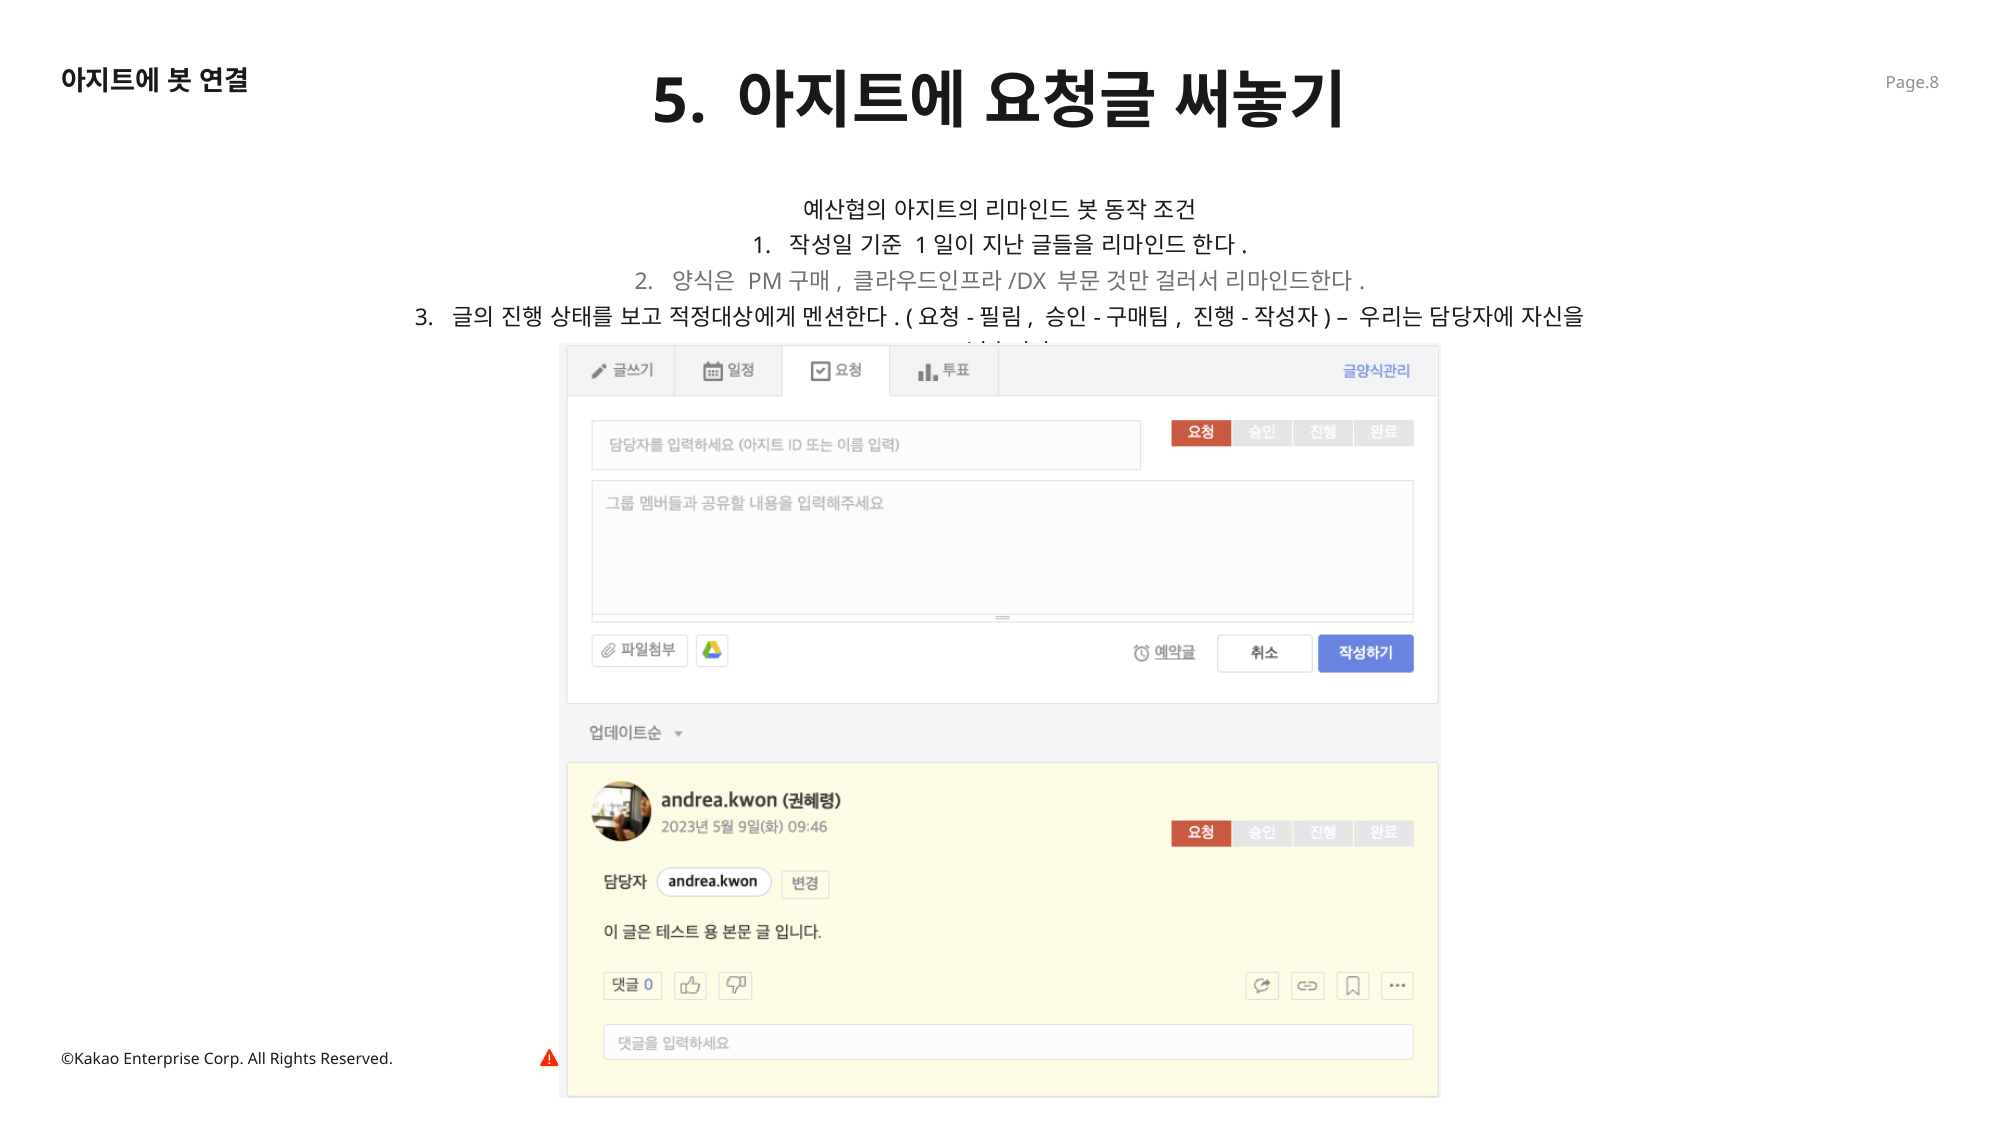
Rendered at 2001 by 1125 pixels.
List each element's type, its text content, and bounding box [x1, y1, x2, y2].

picture [540, 343, 1441, 1098]
list 예산협의 아지트의 리마인드 봇 동작 조건 작성일 기준 1일이 지난 글들을 리마인드 한다. 양식은 PM구매, 클라우드인프라/DX 부문 것만 걸러서 리마인드한다. 글의 진행 상태를 보고 적정대상에게 멘션한다. (요청-필림, 승인-구매팀, 진행-작성자) – 우리는 담당자에 자신을 넣습니다~ [400, 187, 1600, 307]
list 아지트에 봇 연결 [60, 60, 399, 150]
list 아지트에 요청글 써놓기 [400, 60, 1600, 150]
